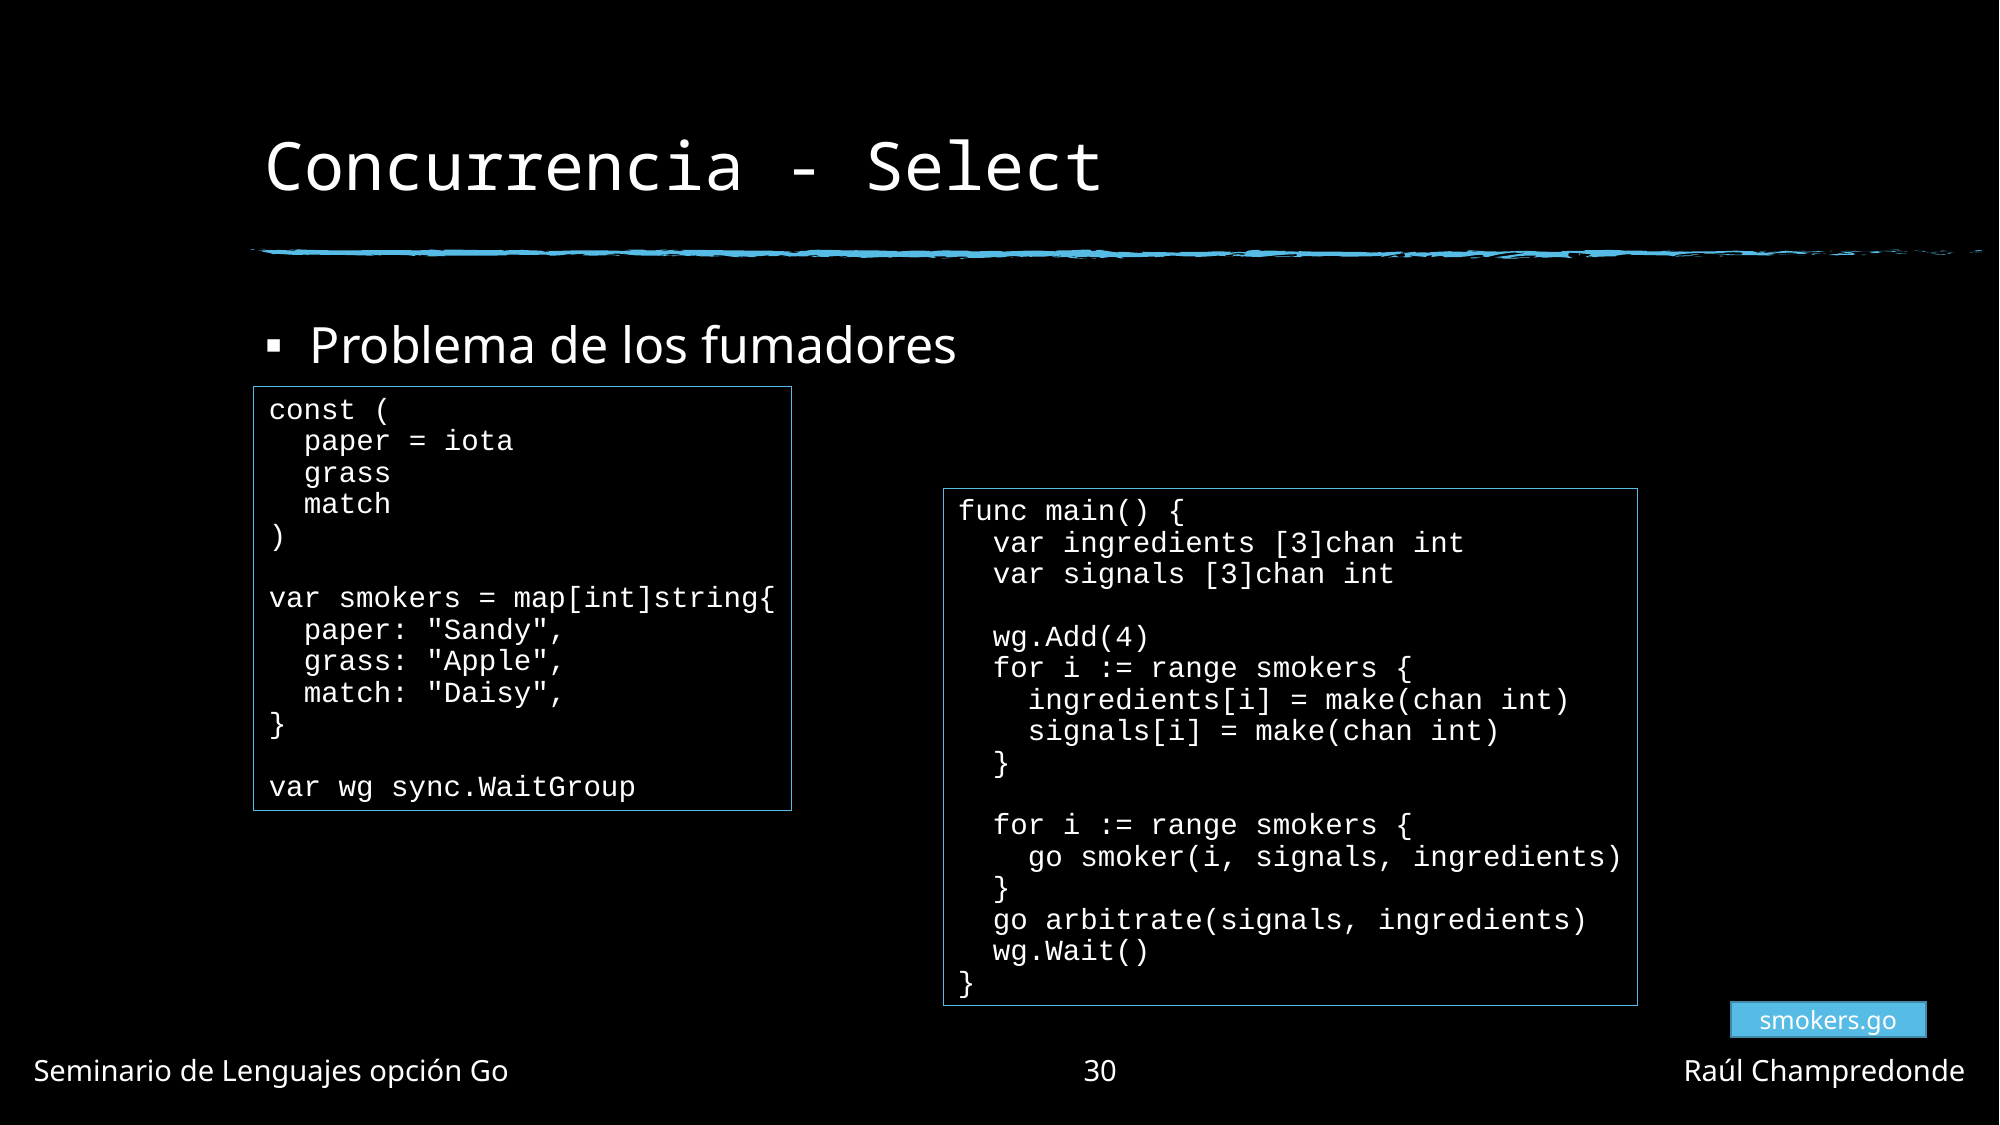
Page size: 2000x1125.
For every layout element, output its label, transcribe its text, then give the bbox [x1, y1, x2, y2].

text_box const ( paper = iota grass match ) var smokers = map[int]string{ paper: "Sandy", grass: "Apple", match: "Daisy", } var wg sync.WaitGroup [253, 386, 792, 811]
text_box smokers.go [1730, 1001, 1927, 1038]
footer Seminario de Lenguajes opción Go 30 Raúl Champredonde [0, 1050, 2000, 1096]
text_box func main() { var ingredients [3]chan int var signals [3]chan int wg.Add(4) for i := range smokers { ingredients[i] = make(chan int) signals[i] = make(chan int) } for i := range smokers { go smoker(i, signals, ingredients) } go arbitrate(signals, ingredients) wg.Wait() } [943, 488, 1638, 1006]
list Problema de los fumadores [249, 312, 1750, 1013]
title Concurrencia - Select [249, 45, 1750, 213]
